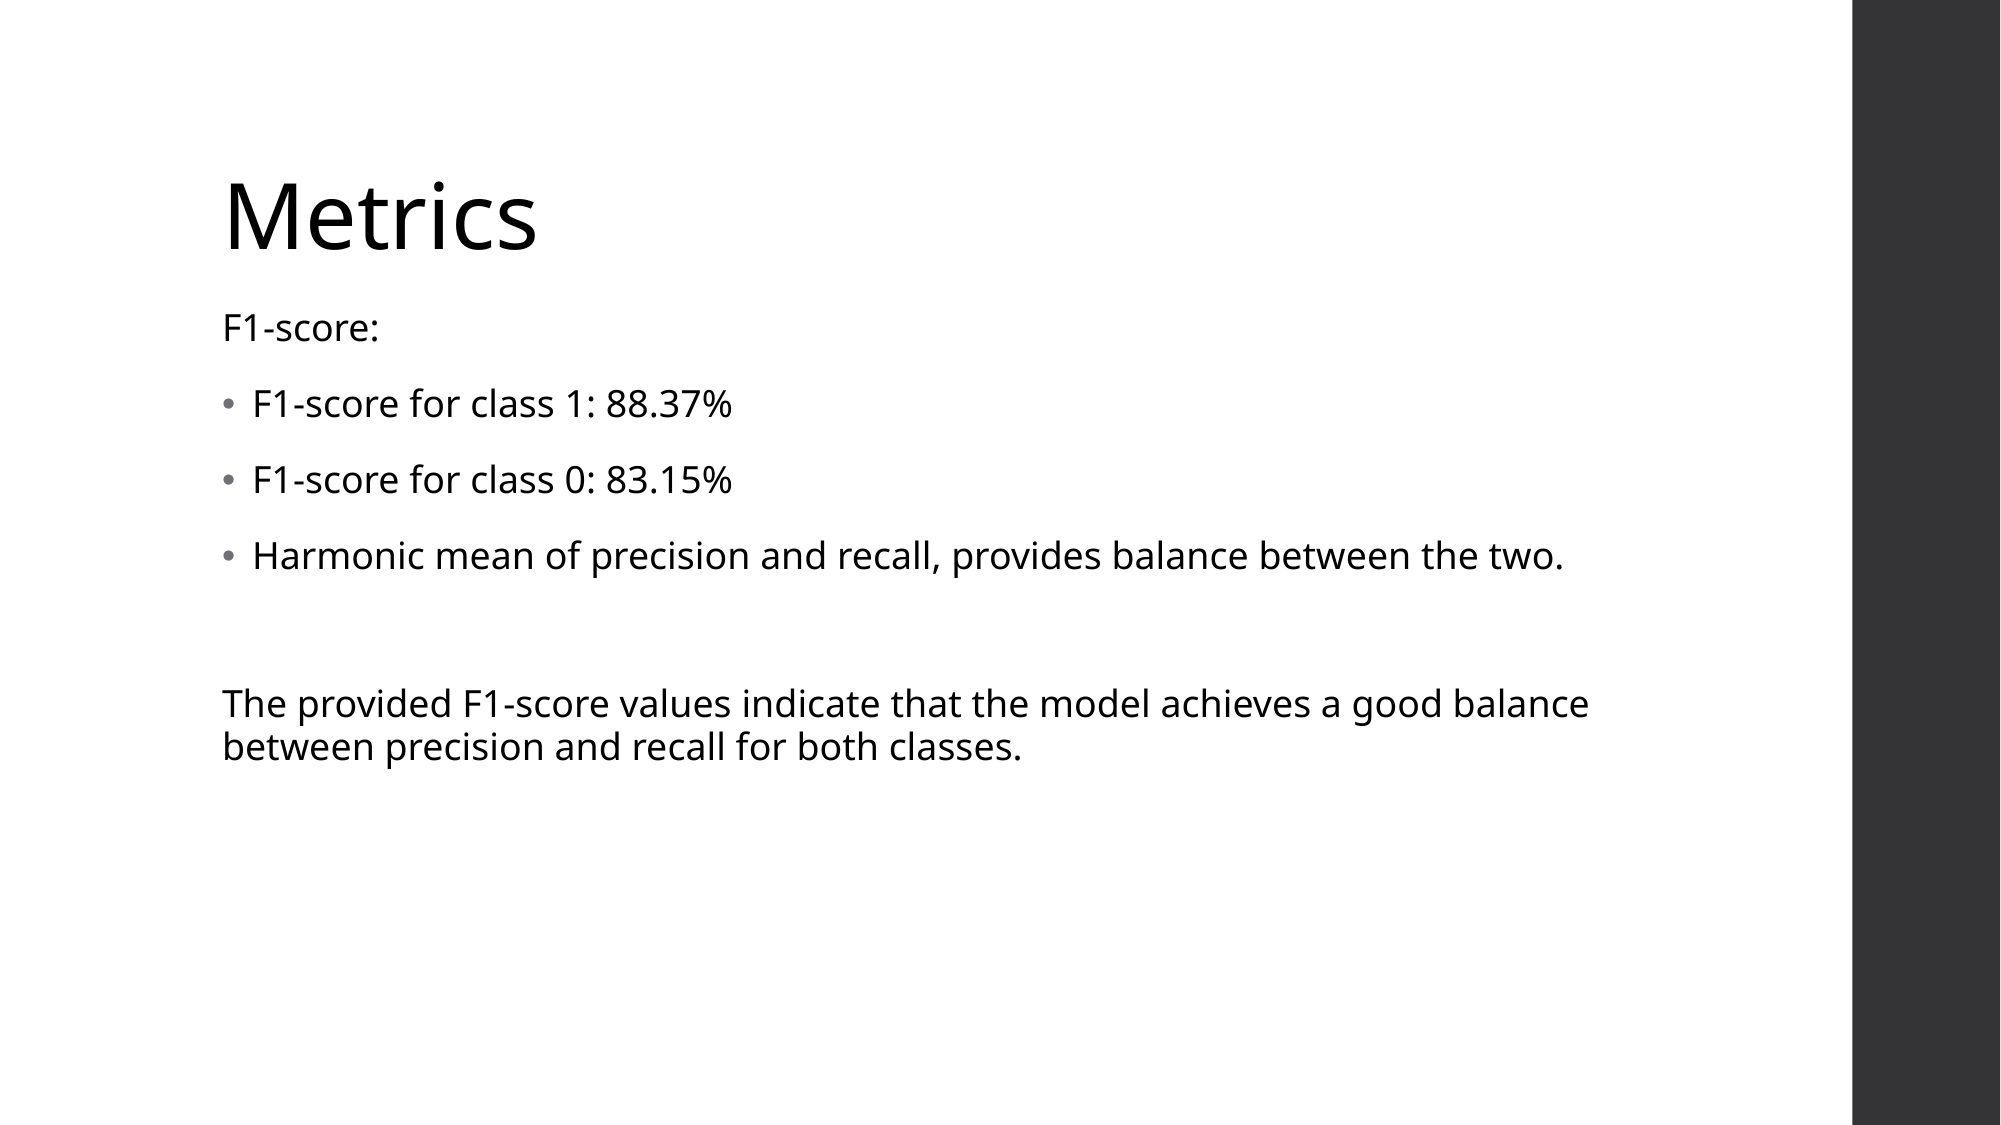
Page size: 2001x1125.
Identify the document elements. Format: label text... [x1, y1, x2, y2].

list F1-score: F1-score for class 1: 88.37% F1-score for class 0: 83.15% Harmonic mean of precision and recall, provides balance between the two. The provided F1-score values indicate that the model achieves a good balance between precision and recall for both classes. [206, 299, 1617, 1014]
title Metrics [206, 60, 1797, 278]
